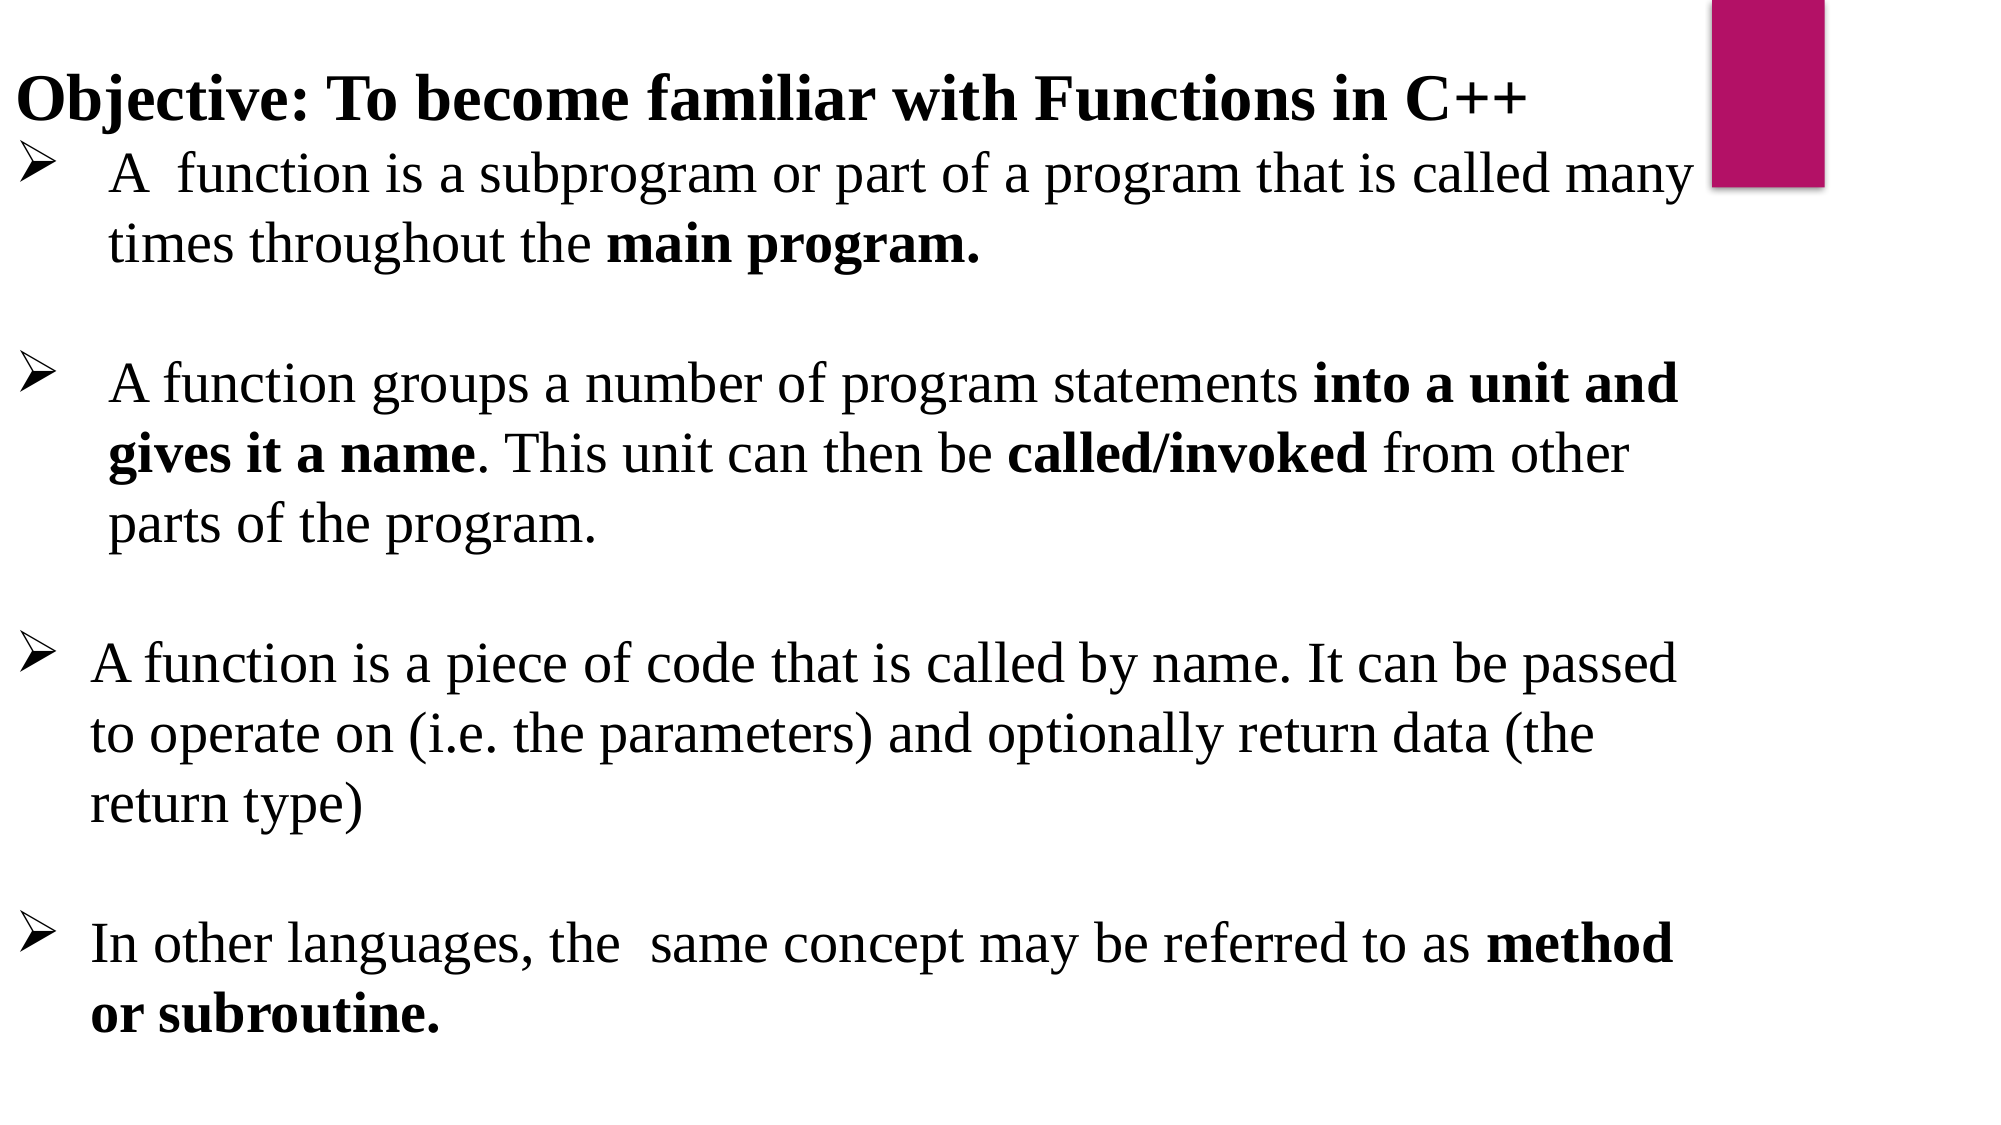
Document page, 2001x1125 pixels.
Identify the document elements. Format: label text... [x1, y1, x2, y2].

text_box Objective: To become familiar with Functions in C++ A function is a subprogram or part of a program that is called many times throughout the main program. A function groups a number of program statements into a unit and gives it a name. This unit can then be called/invoked from other parts of the program. A function is a piece of code that is called by name. It can be passed to operate on (i.e. the parameters) and optionally return data (the return type) In other languages, the same concept may be referred to as method or subroutine. [0, 46, 1714, 1125]
